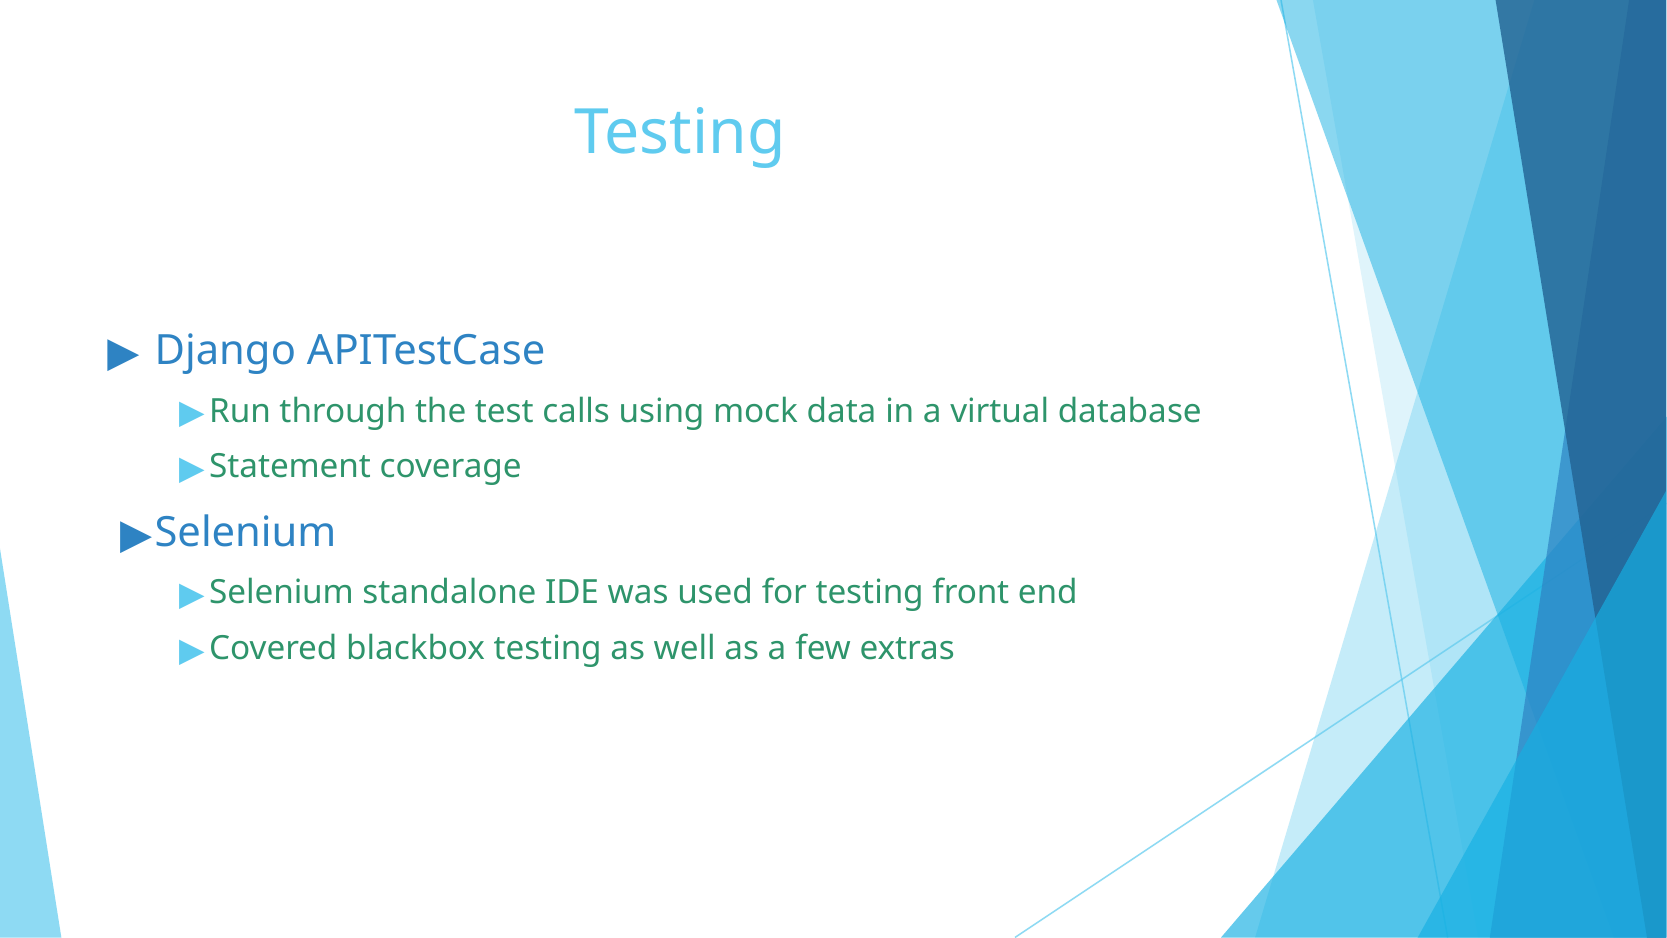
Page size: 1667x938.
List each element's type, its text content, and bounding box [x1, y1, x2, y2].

list Django APITestCase Run through the test calls using mock data in a virtual database Statement coverage Selenium Selenium standalone IDE was used for testing front end Covered blackbox testing as well as a few extras [92, 295, 1268, 826]
title Testing [92, 83, 1268, 264]
